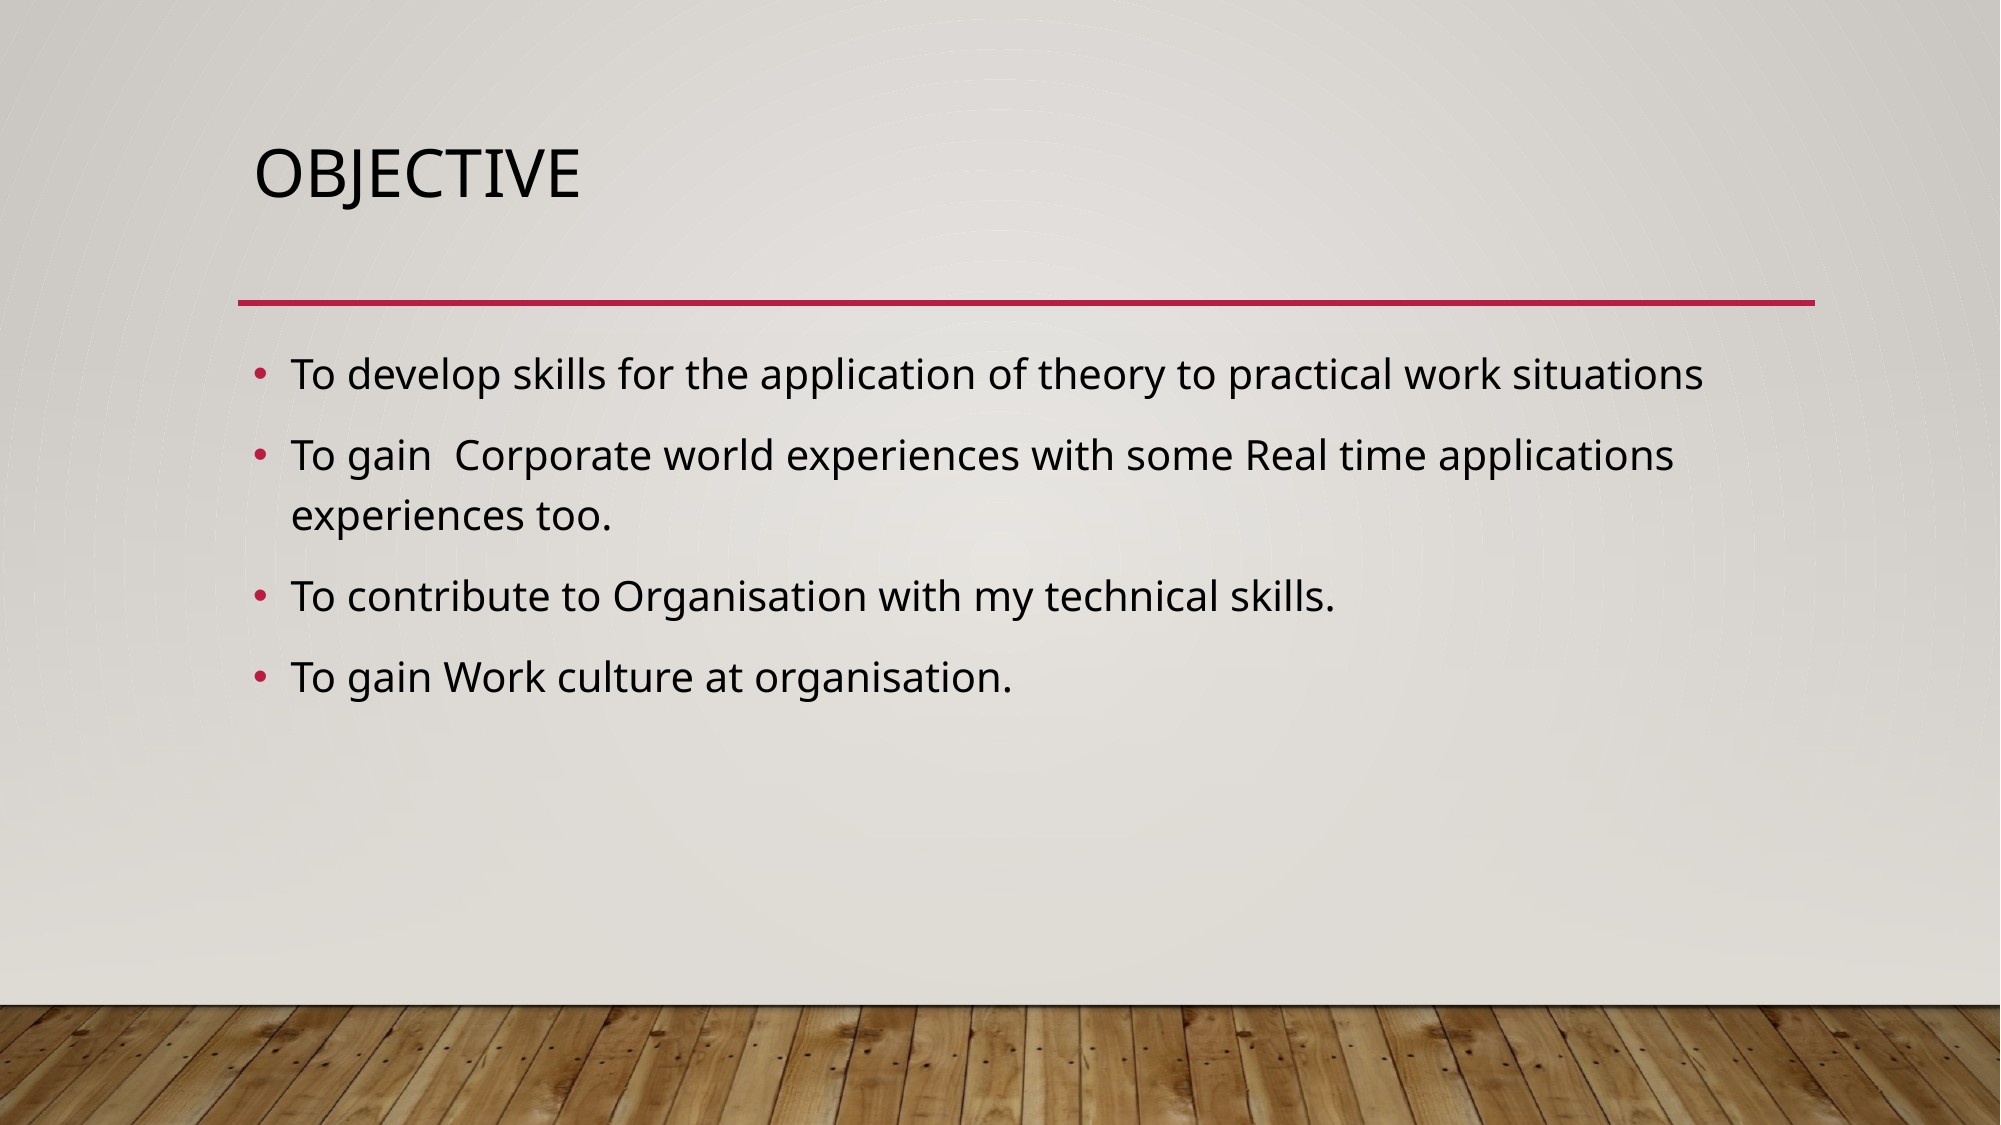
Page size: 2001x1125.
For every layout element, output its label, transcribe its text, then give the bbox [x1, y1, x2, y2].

picture [0, 1005, 2000, 1125]
title OBJECTIVE [238, 131, 1814, 305]
list To develop skills for the application of theory to practical work situations To gain Corporate world experiences with some Real time applications experiences too. To contribute to Organisation with my technical skills. To gain Work culture at organisation. [238, 330, 1814, 897]
